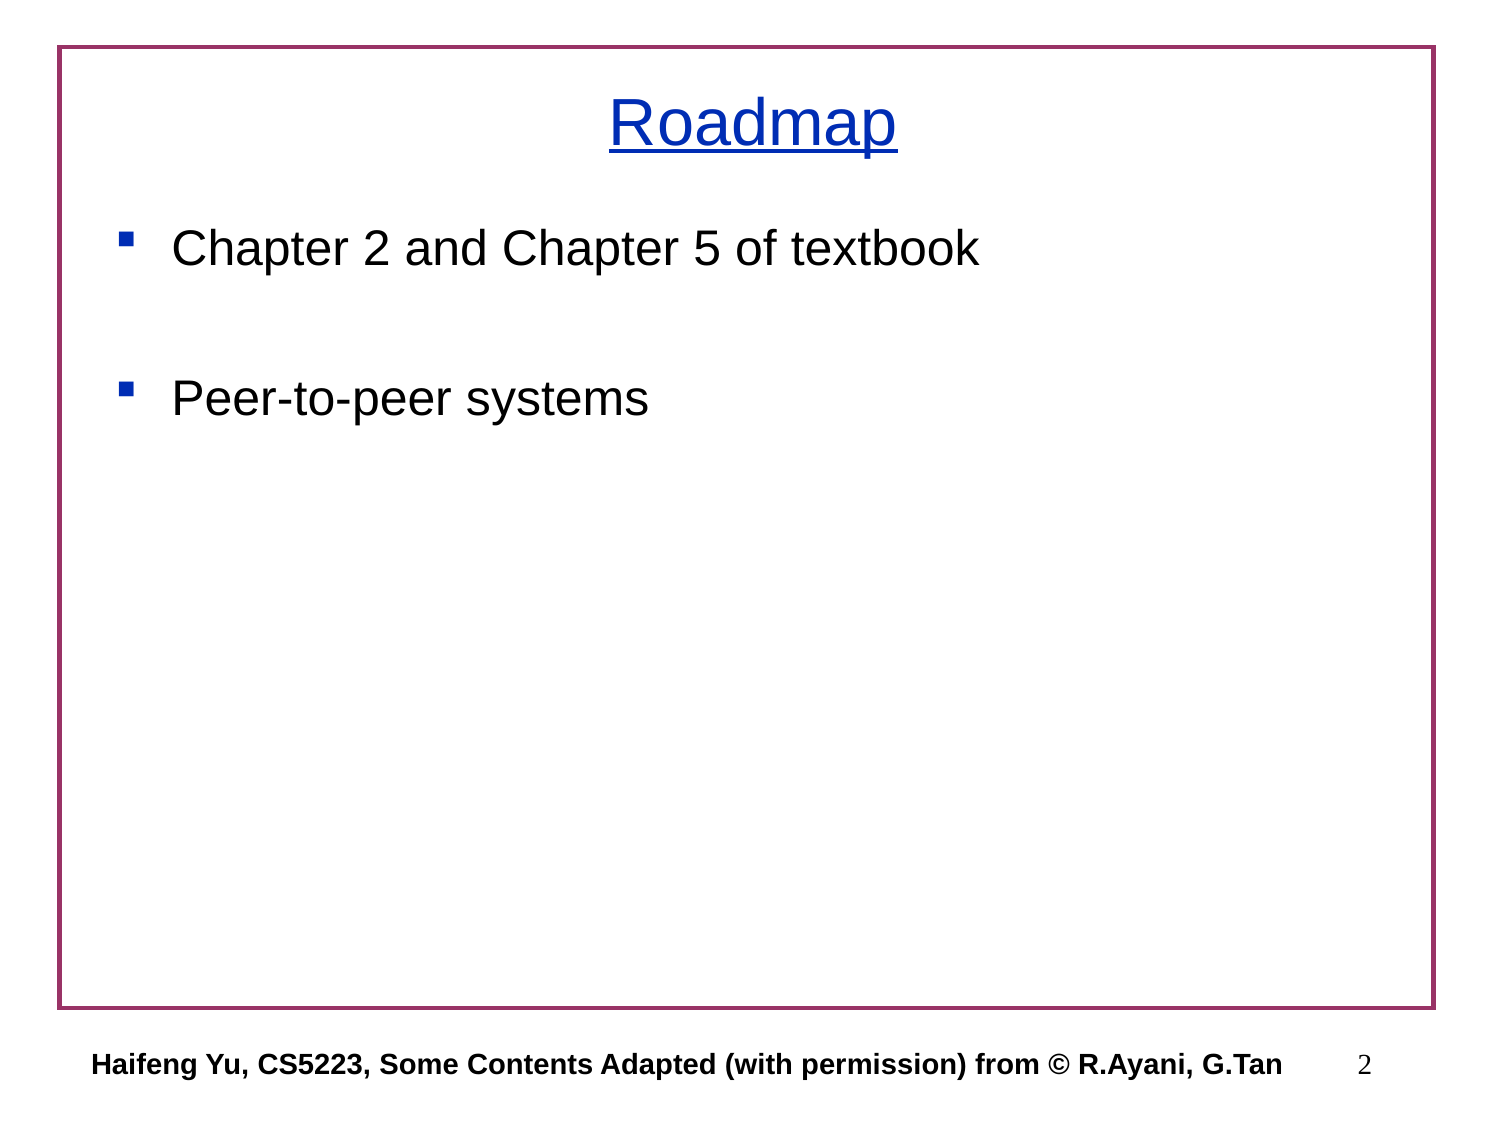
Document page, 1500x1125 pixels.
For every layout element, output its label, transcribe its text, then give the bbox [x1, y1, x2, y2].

footer Haifeng Yu, CS5223, Some Contents Adapted (with permission) from © R.Ayani, G.Tan [49, 1024, 1326, 1101]
slide_number 2 [1326, 1024, 1388, 1101]
title Roadmap [115, 49, 1392, 188]
list Chapter 2 and Chapter 5 of textbook Peer-to-peer systems [99, 208, 1388, 975]
